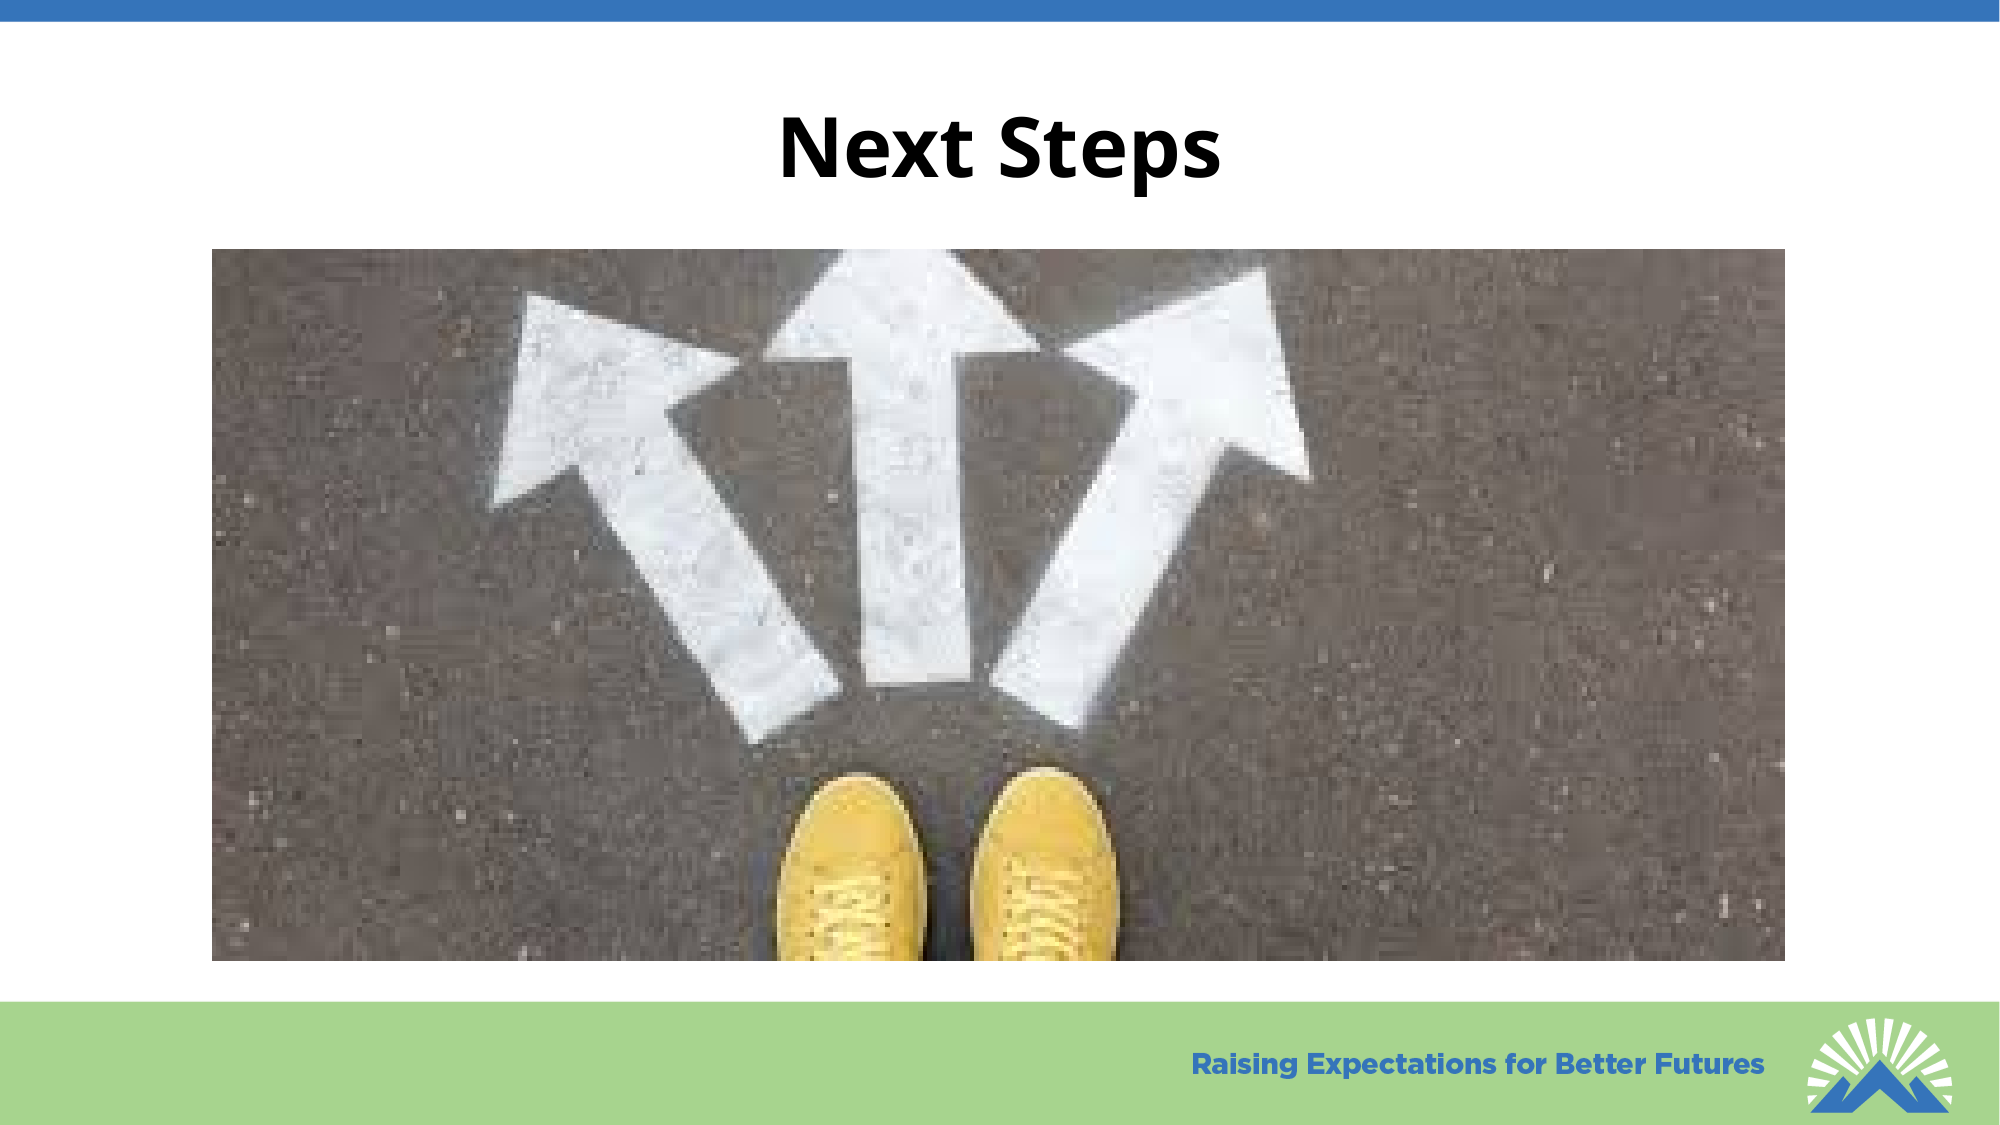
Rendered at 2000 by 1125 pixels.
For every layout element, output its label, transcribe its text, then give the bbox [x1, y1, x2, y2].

title Next Steps [149, 62, 1850, 225]
picture [0, 0, 2000, 1125]
